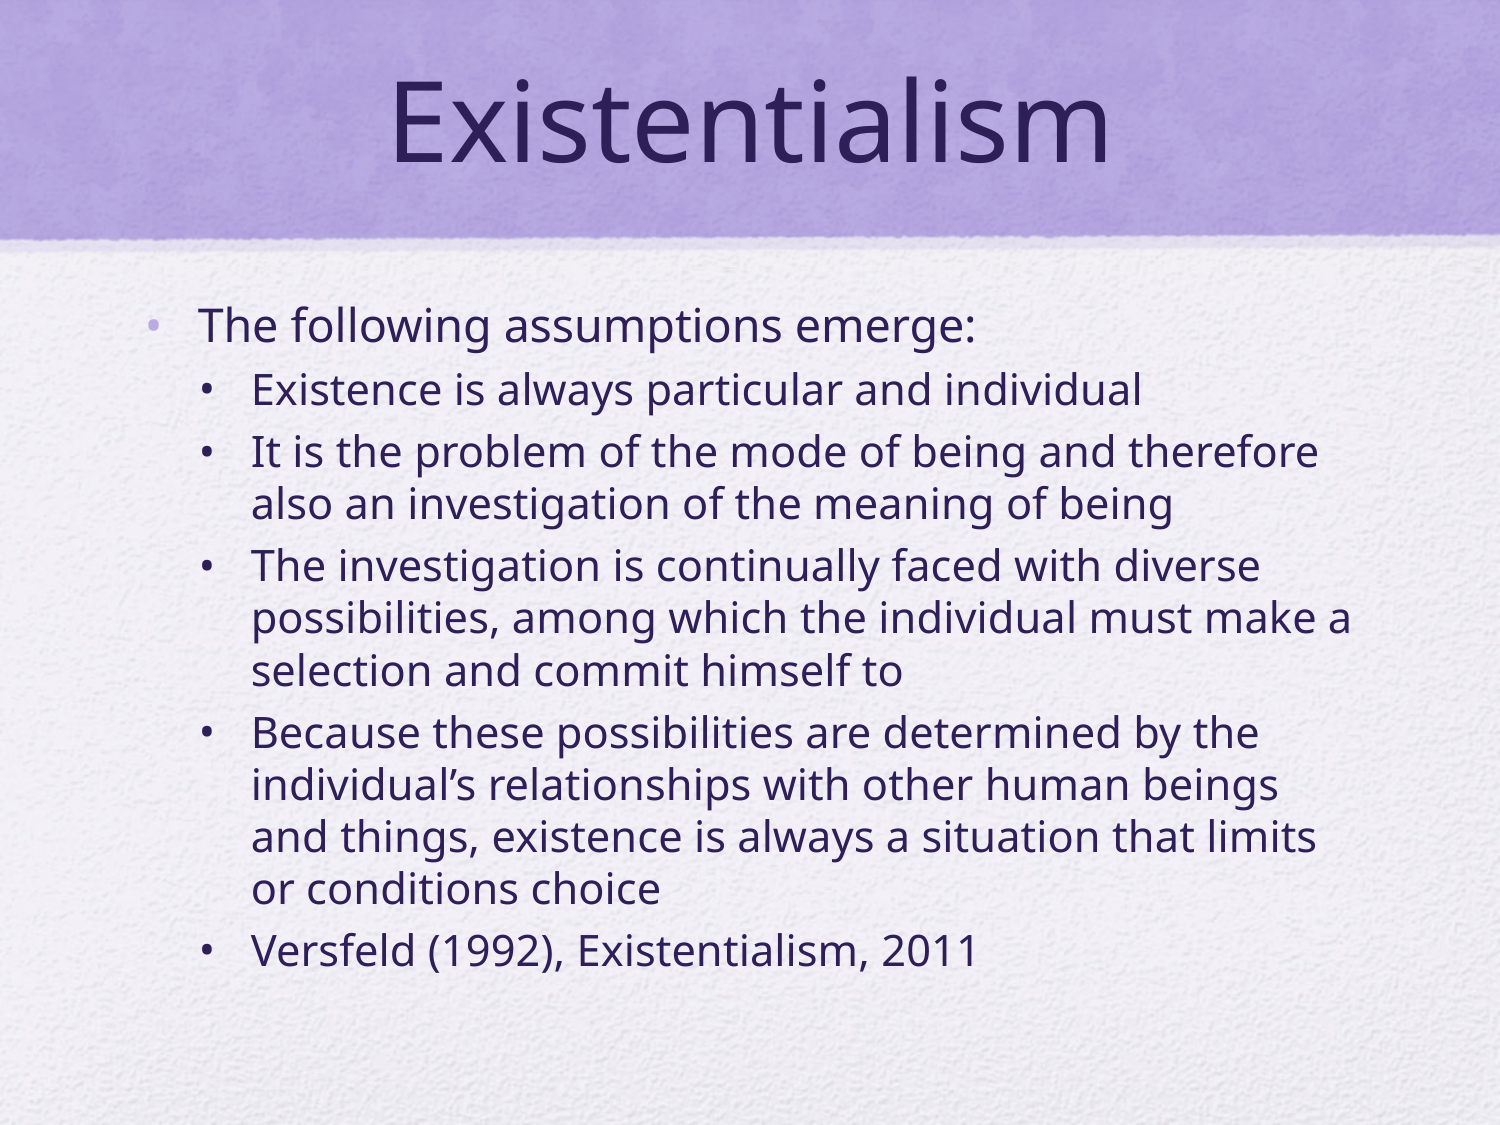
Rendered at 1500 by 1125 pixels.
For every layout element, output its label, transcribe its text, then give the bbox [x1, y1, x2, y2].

title Existentialism [129, 6, 1372, 239]
list The following assumptions emerge: Existence is always particular and individual It is the problem of the mode of being and therefore also an investigation of the meaning of being The investigation is continually faced with diverse possibilities, among which the individual must make a selection and commit himself to Because these possibilities are determined by the individual’s relationships with other human beings and things, existence is always a situation that limits or conditions choice Versfeld (1992), Existentialism, 2011 [129, 288, 1372, 993]
picture [0, 225, 1500, 1125]
